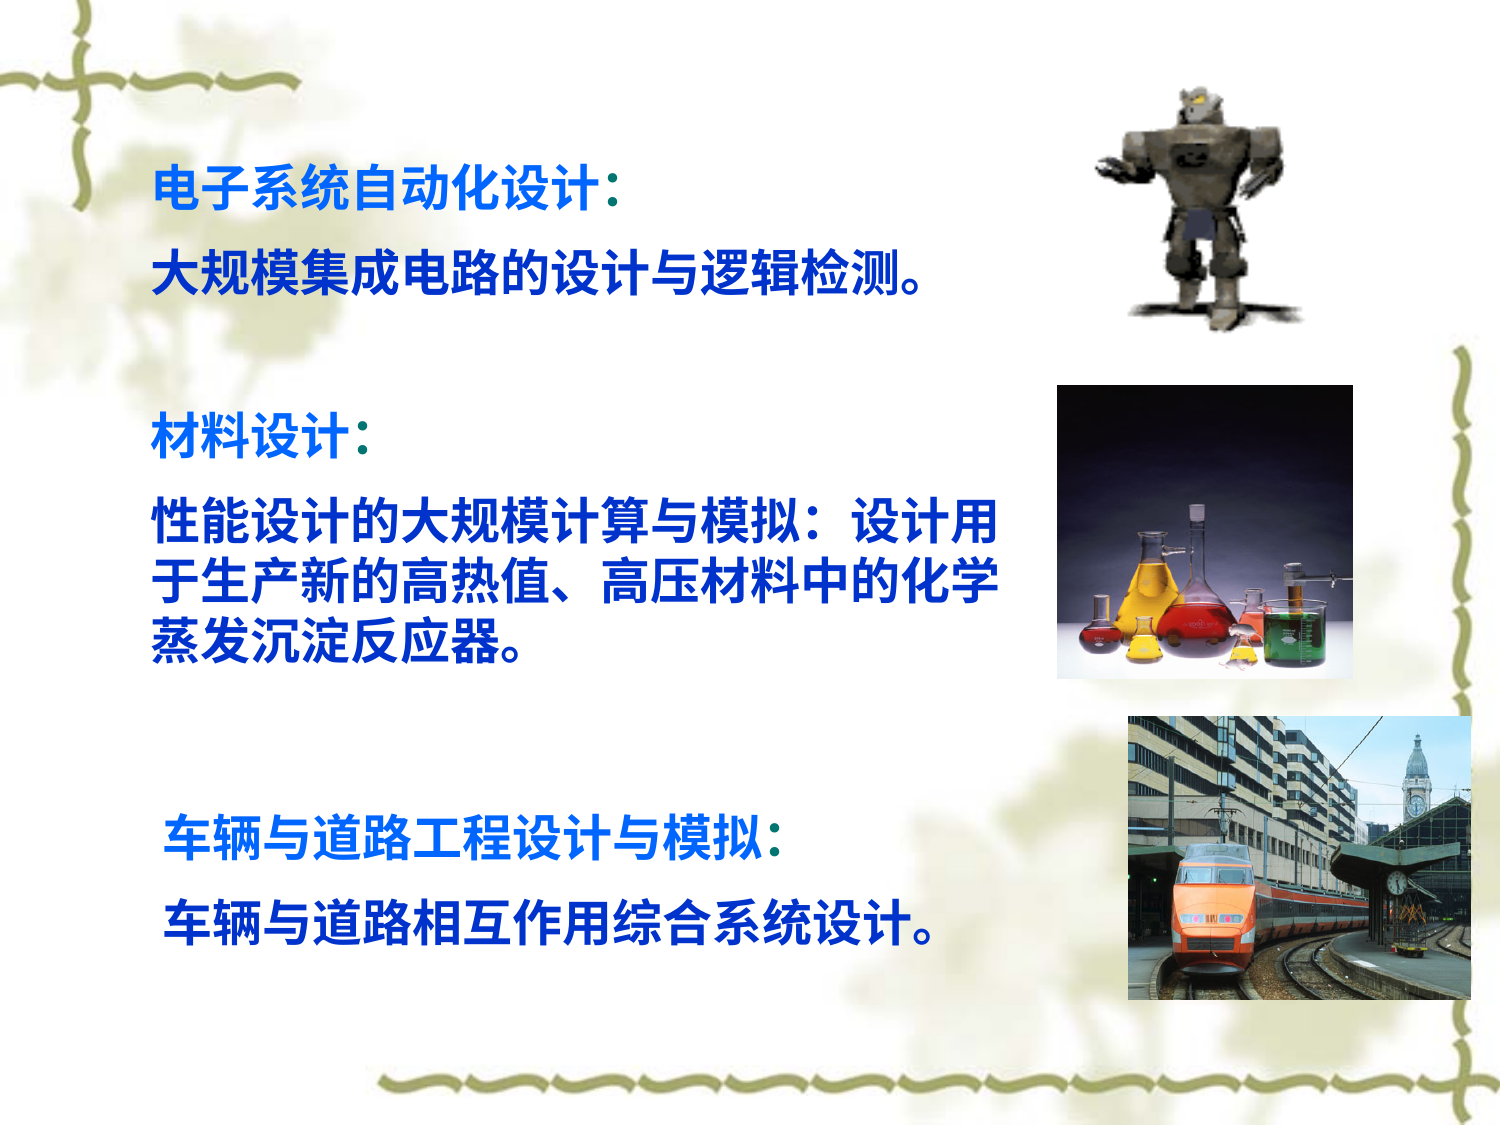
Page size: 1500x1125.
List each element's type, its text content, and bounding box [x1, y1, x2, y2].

picture [0, 0, 1500, 1125]
text_box 材料设计： 性能设计的大规模计算与模拟：设计用于生产新的高热值、高压材料中的化学蒸发沉淀反应器。 [135, 397, 1022, 677]
text_box 车辆与道路工程设计与模拟： 车辆与道路相互作用综合系统设计。 [147, 798, 998, 959]
text_box 电子系统自动化设计： 大规模集成电路的设计与逻辑检测。 [135, 148, 987, 309]
